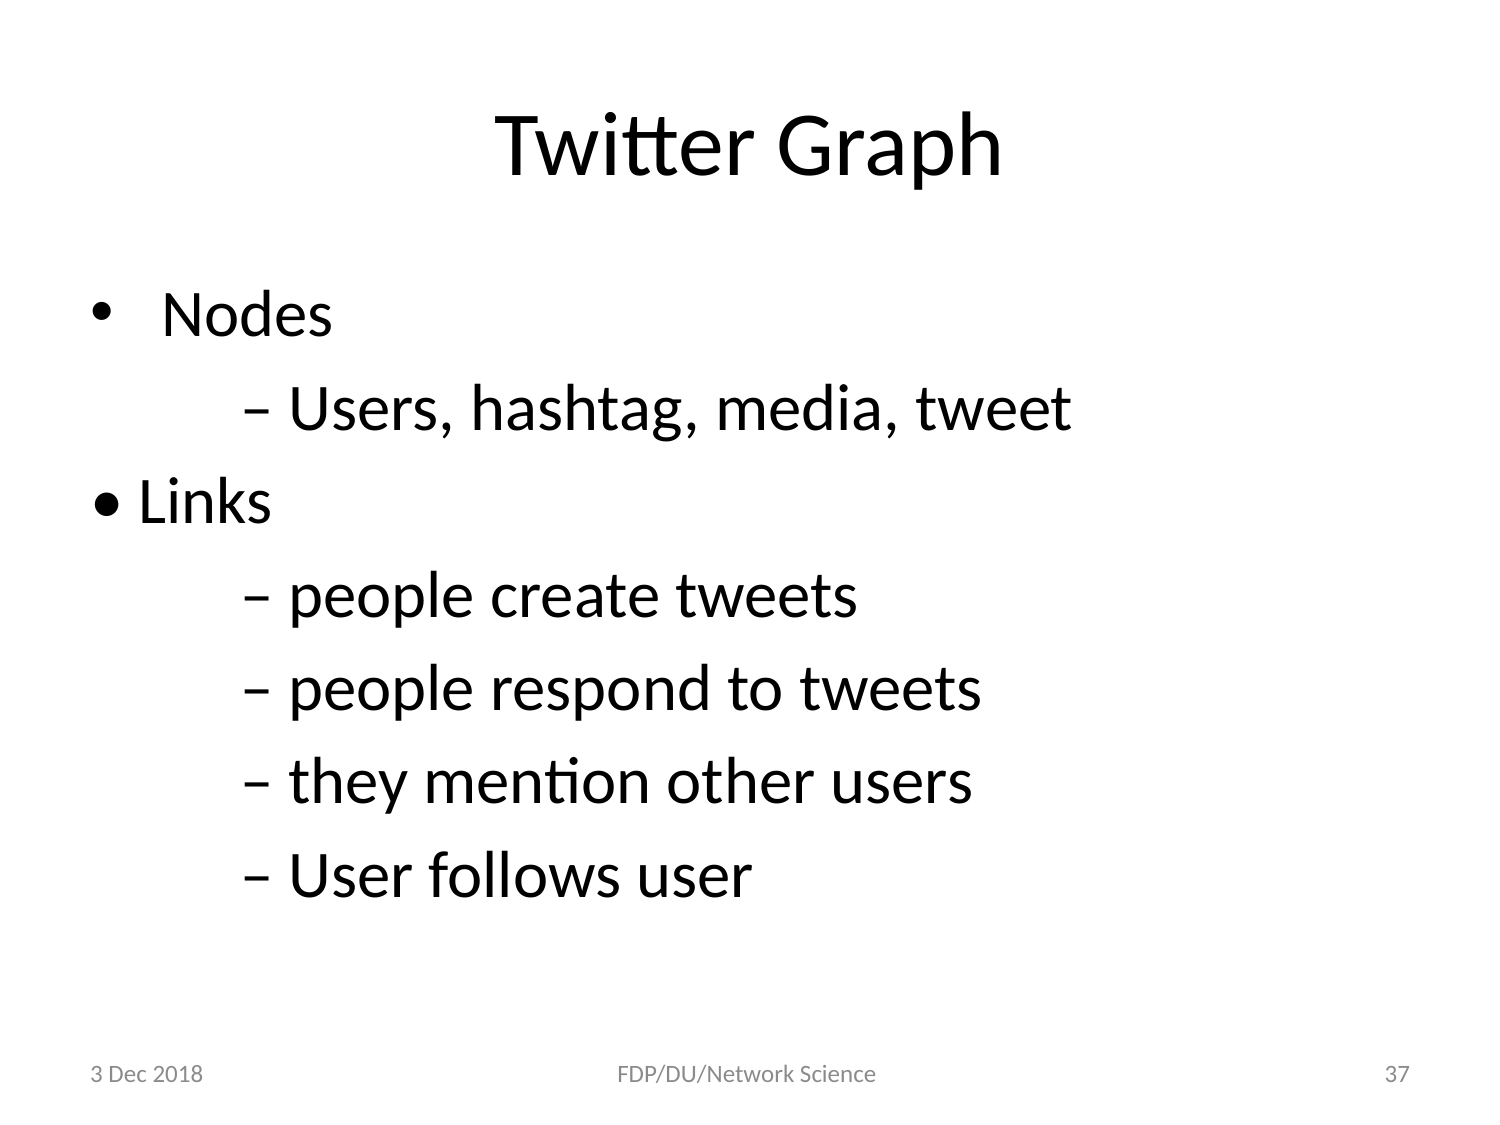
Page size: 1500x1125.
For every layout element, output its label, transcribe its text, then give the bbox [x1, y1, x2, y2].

footer FDP/DU/Network Science [512, 1042, 988, 1103]
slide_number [75, 1042, 425, 1103]
list Nodes – Users, hashtag, media, tweet • Links – people create tweets – people respond to tweets – they mention other users – User follows user [75, 262, 1425, 1005]
title Twitter Graph [75, 45, 1425, 233]
slide_number 37 [1074, 1042, 1425, 1103]
